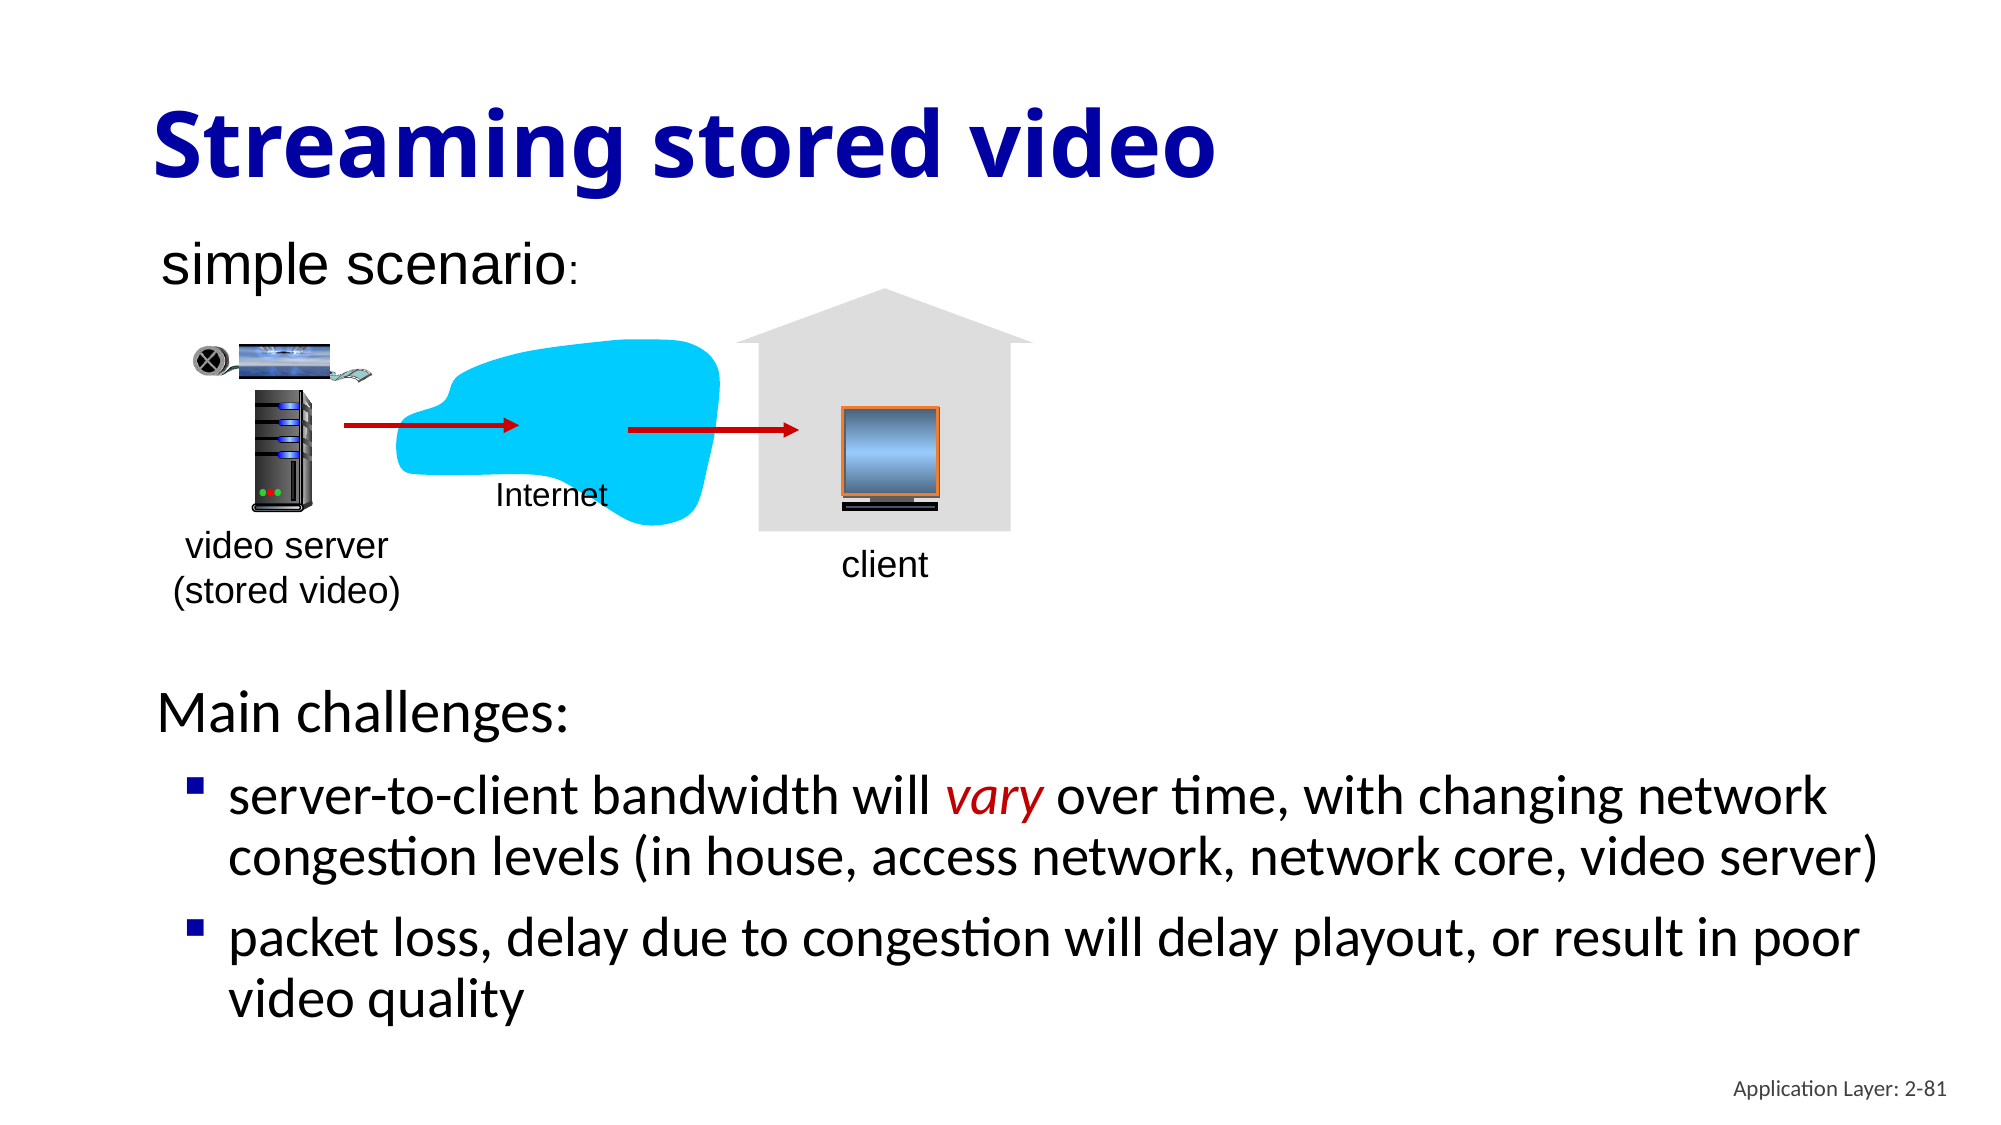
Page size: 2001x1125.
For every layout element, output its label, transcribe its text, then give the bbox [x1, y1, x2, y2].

text_box client [826, 532, 944, 593]
text_box video server (stored video) [157, 513, 417, 619]
list Main challenges: server-to-client bandwidth will vary over time, with changing network congestion levels (in house, access network, network core, video server) packet loss, delay due to congestion will delay playout, or result in poor video quality [138, 672, 1931, 1090]
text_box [192, 334, 373, 390]
slide_number Application Layer: 2-81 [1512, 1056, 1963, 1117]
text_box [842, 407, 939, 510]
text_box [396, 339, 720, 526]
text_box simple scenario: [147, 218, 595, 304]
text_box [252, 390, 313, 512]
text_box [735, 288, 1034, 532]
title Streaming stored video [137, 74, 1863, 221]
text_box Internet [480, 465, 623, 521]
